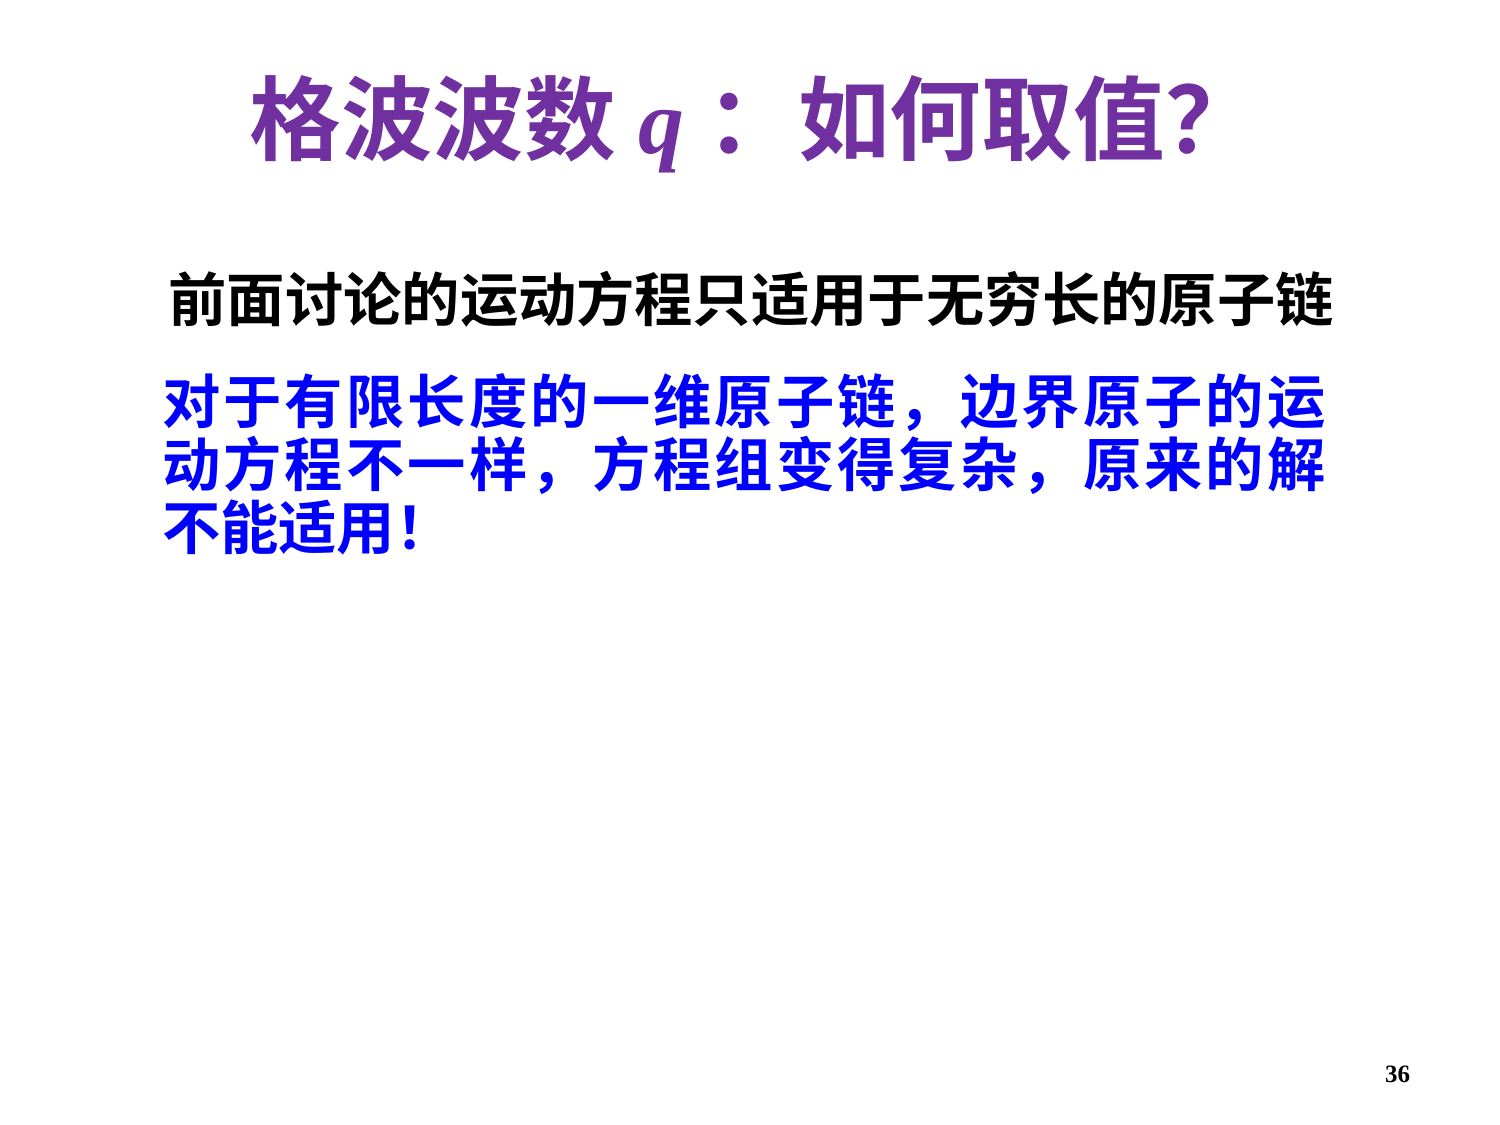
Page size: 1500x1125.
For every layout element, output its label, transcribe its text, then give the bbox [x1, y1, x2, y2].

text_box 格波波数q：如何取值？ [234, 54, 1272, 180]
slide_number 36 [1074, 1042, 1425, 1103]
text_box 前面讨论的运动方程只适用于无穷长的原子链 [153, 255, 1349, 341]
list 对于有限长度的一维原子链，边界原子的运动方程不一样，方程组变得复杂，原来的解不能适用！ [147, 366, 1341, 532]
